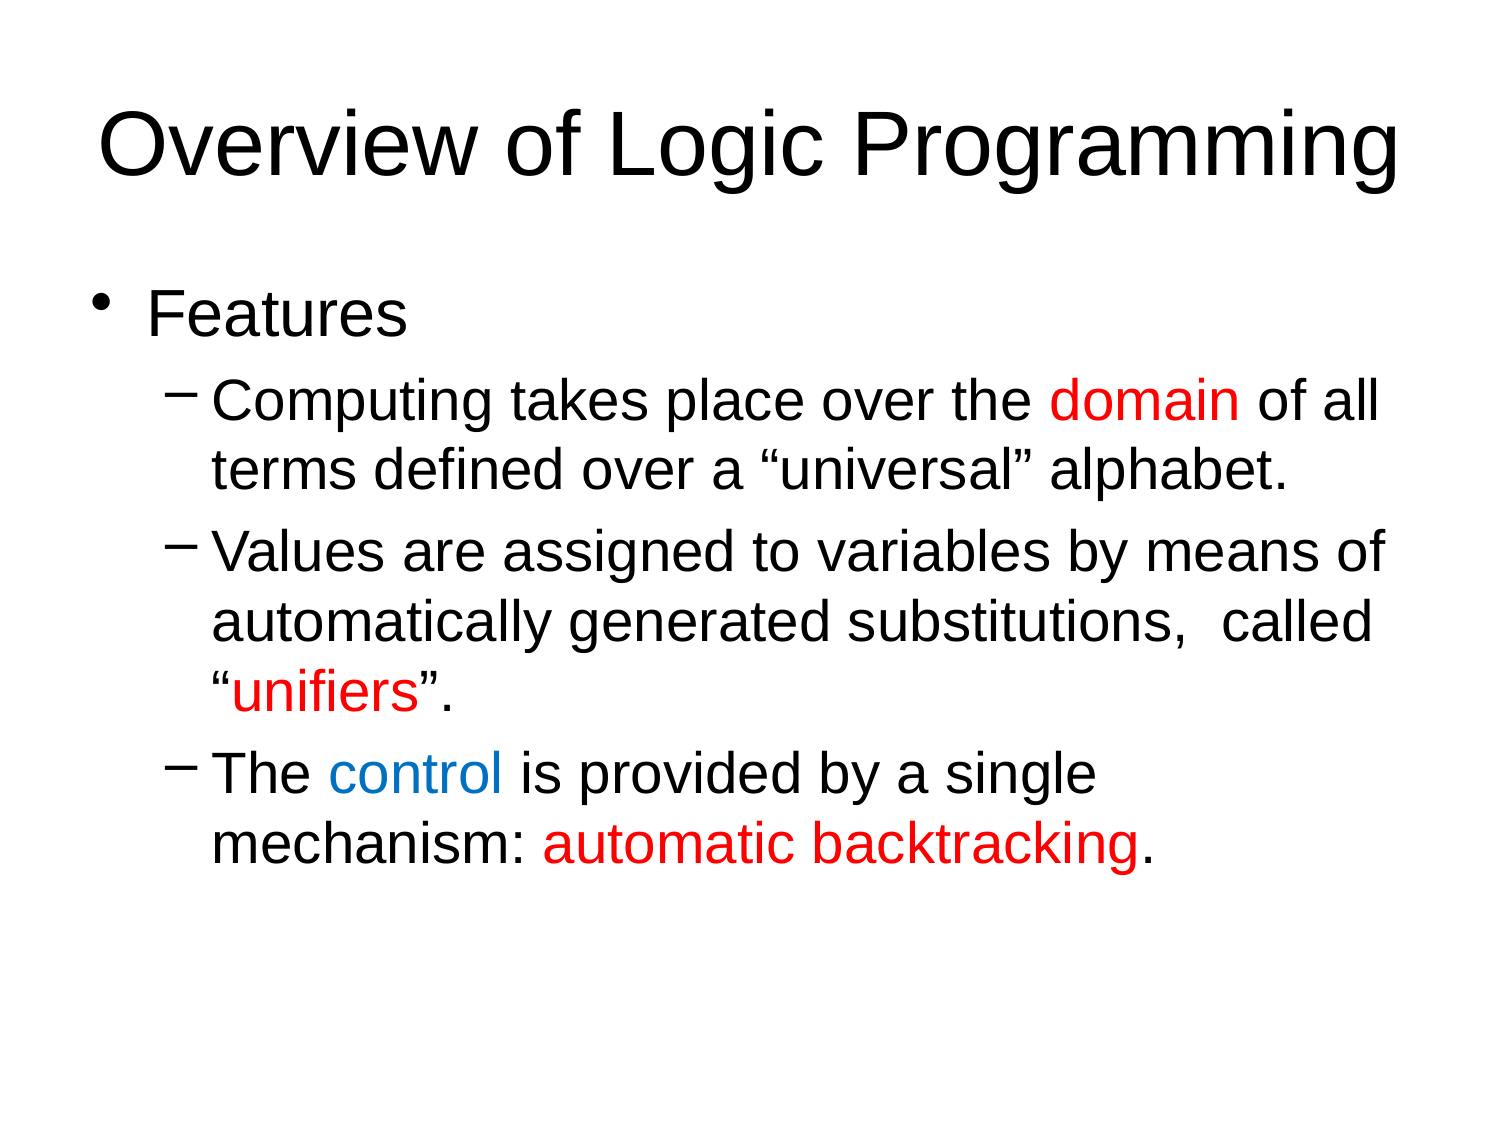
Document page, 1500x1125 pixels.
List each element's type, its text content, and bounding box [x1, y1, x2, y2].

list Features Computing takes place over the domain of all terms defined over a “universal” alphabet. Values are assigned to variables by means of automatically generated substitutions, called “unifiers”. The control is provided by a single mechanism: automatic backtracking. [75, 262, 1425, 1005]
title Overview of Logic Programming [75, 45, 1425, 233]
